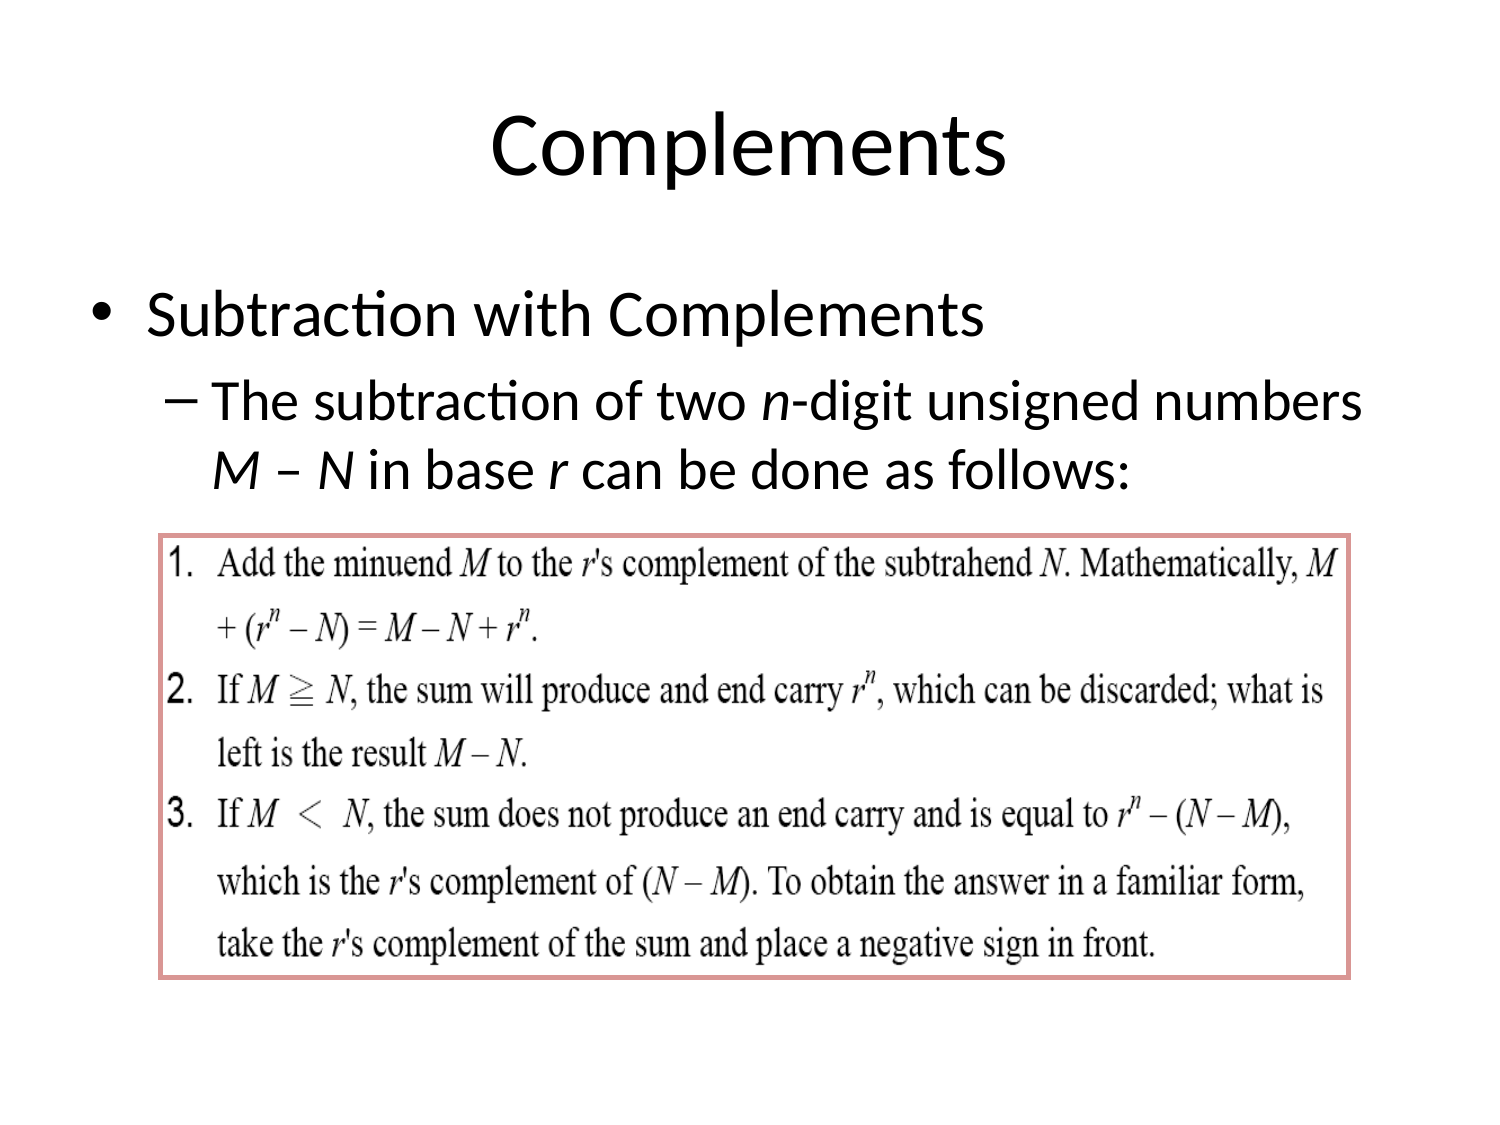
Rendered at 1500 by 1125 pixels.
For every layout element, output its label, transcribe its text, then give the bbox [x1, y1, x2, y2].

title Complements [74, 44, 1426, 233]
list Subtraction with Complements The subtraction of two n-digit unsigned numbers M – N in base r can be done as follows: [74, 262, 1426, 1006]
picture [162, 537, 1347, 976]
